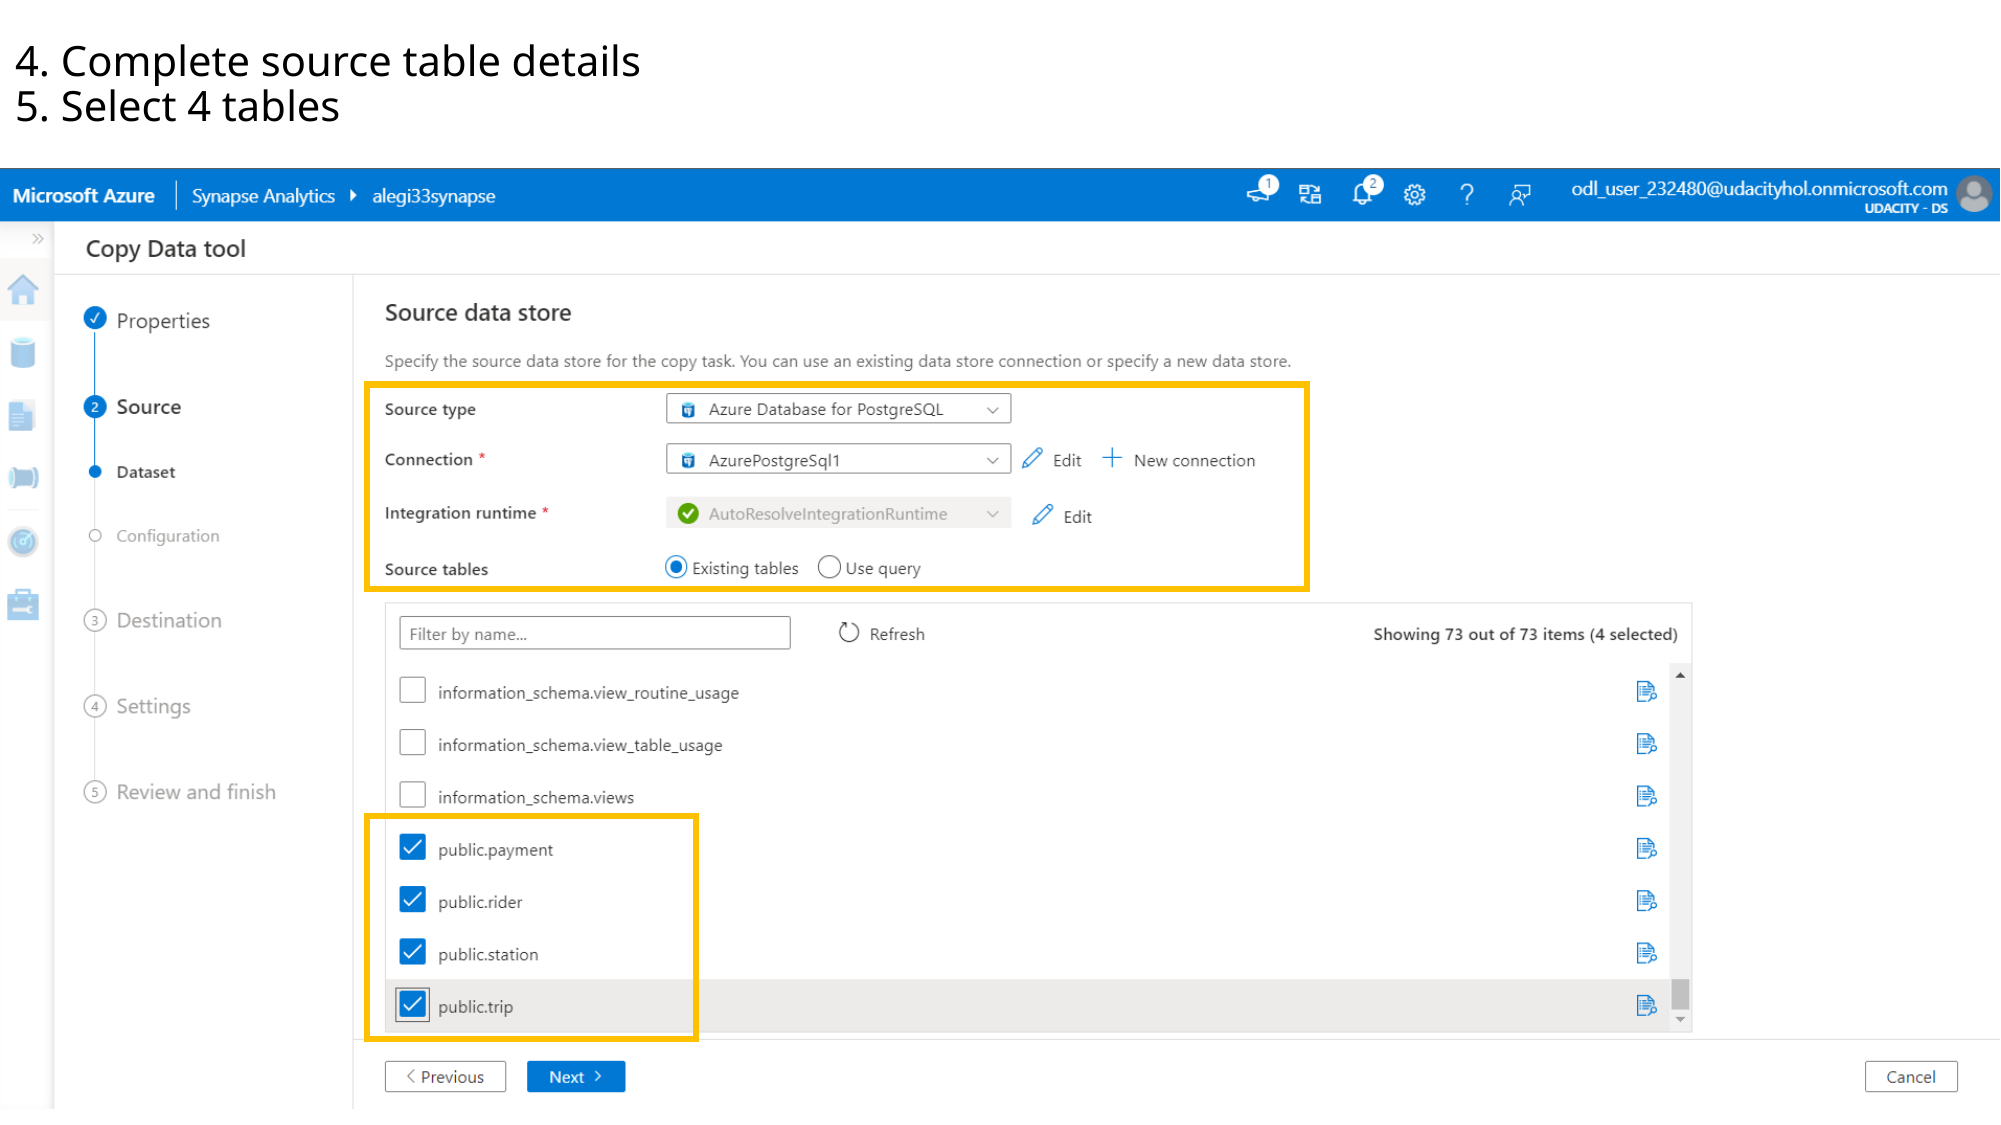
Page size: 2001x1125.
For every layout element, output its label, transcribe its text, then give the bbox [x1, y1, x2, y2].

title 4. Complete source table details 5. Select 4 tables [0, 3, 2000, 168]
picture [0, 168, 2000, 1109]
